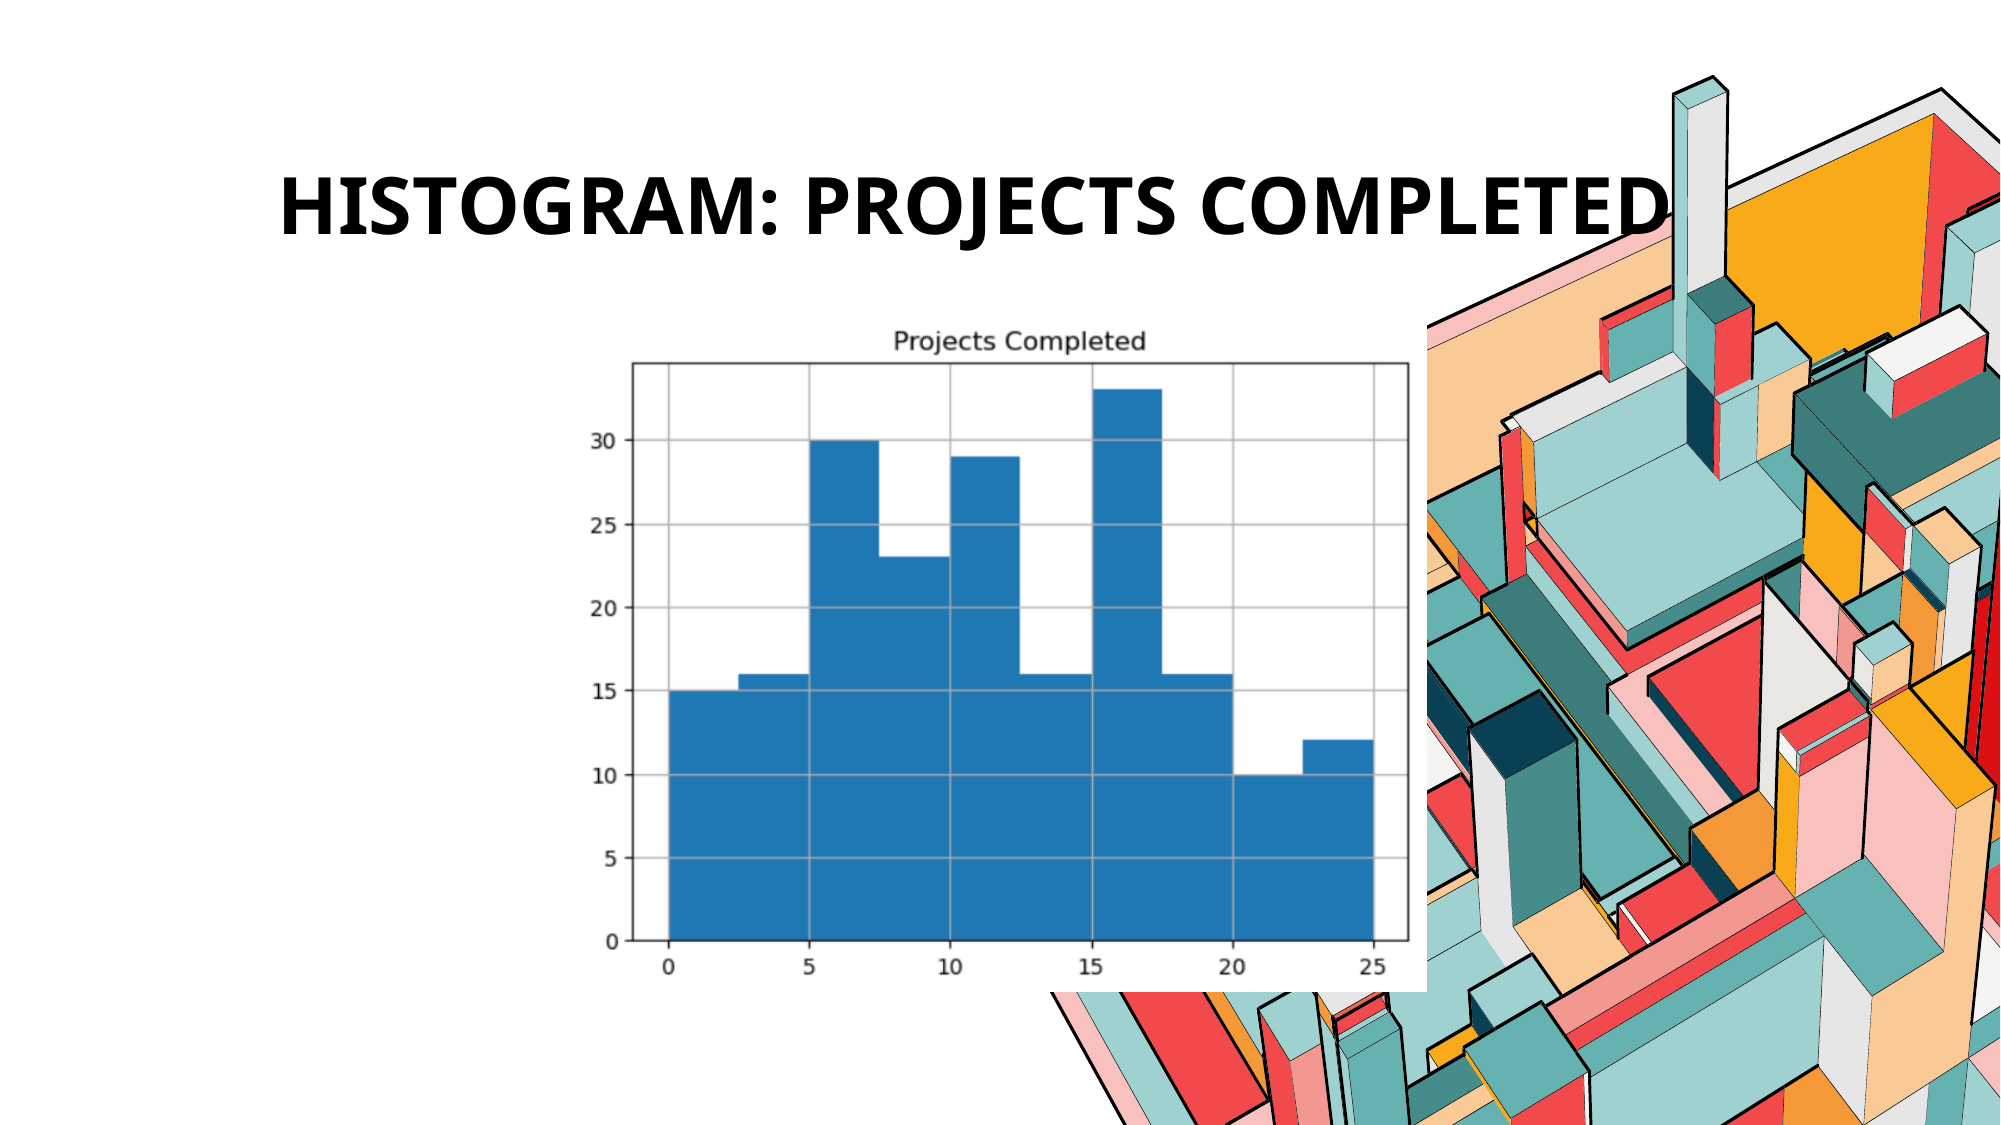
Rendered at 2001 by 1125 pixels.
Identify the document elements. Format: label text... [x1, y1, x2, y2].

picture [572, 317, 1427, 992]
title Histogram: Projects completed [262, 100, 1738, 318]
